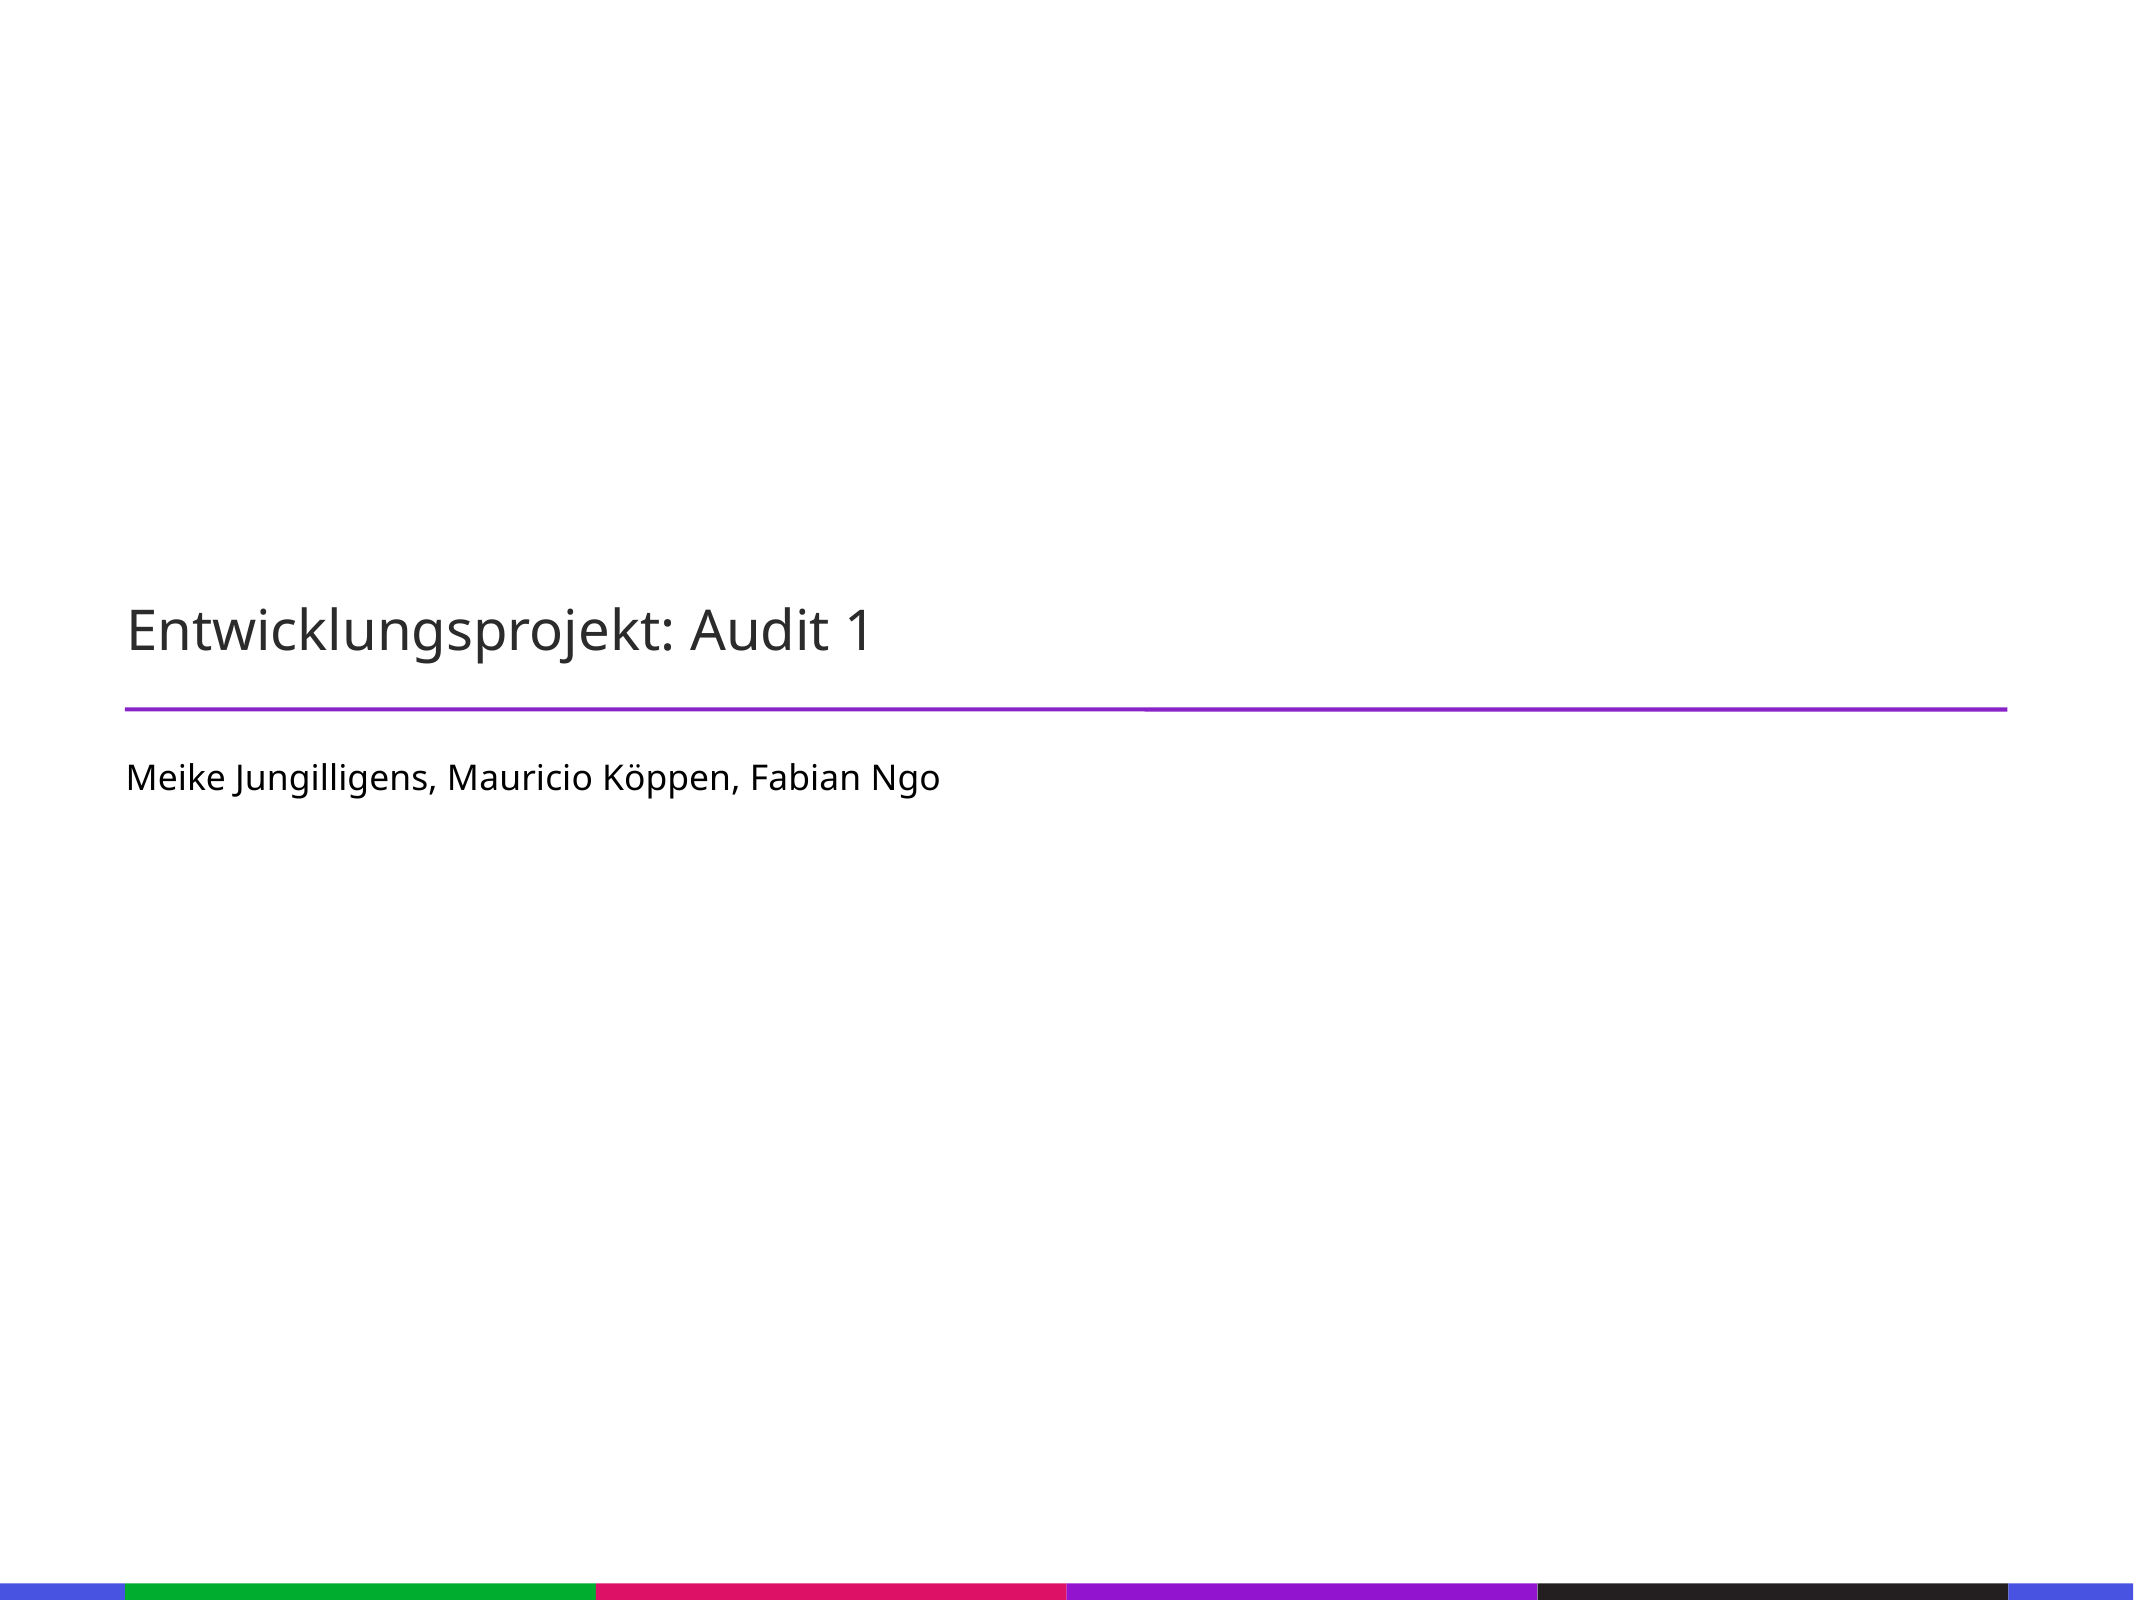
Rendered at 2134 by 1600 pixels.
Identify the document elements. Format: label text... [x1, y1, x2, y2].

text_box Entwicklungsprojekt: Audit 1 [126, 601, 1687, 663]
text_box Meike Jungilligens, Mauricio Köppen, Fabian Ngo [125, 755, 1067, 798]
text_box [0, 1583, 2134, 1600]
